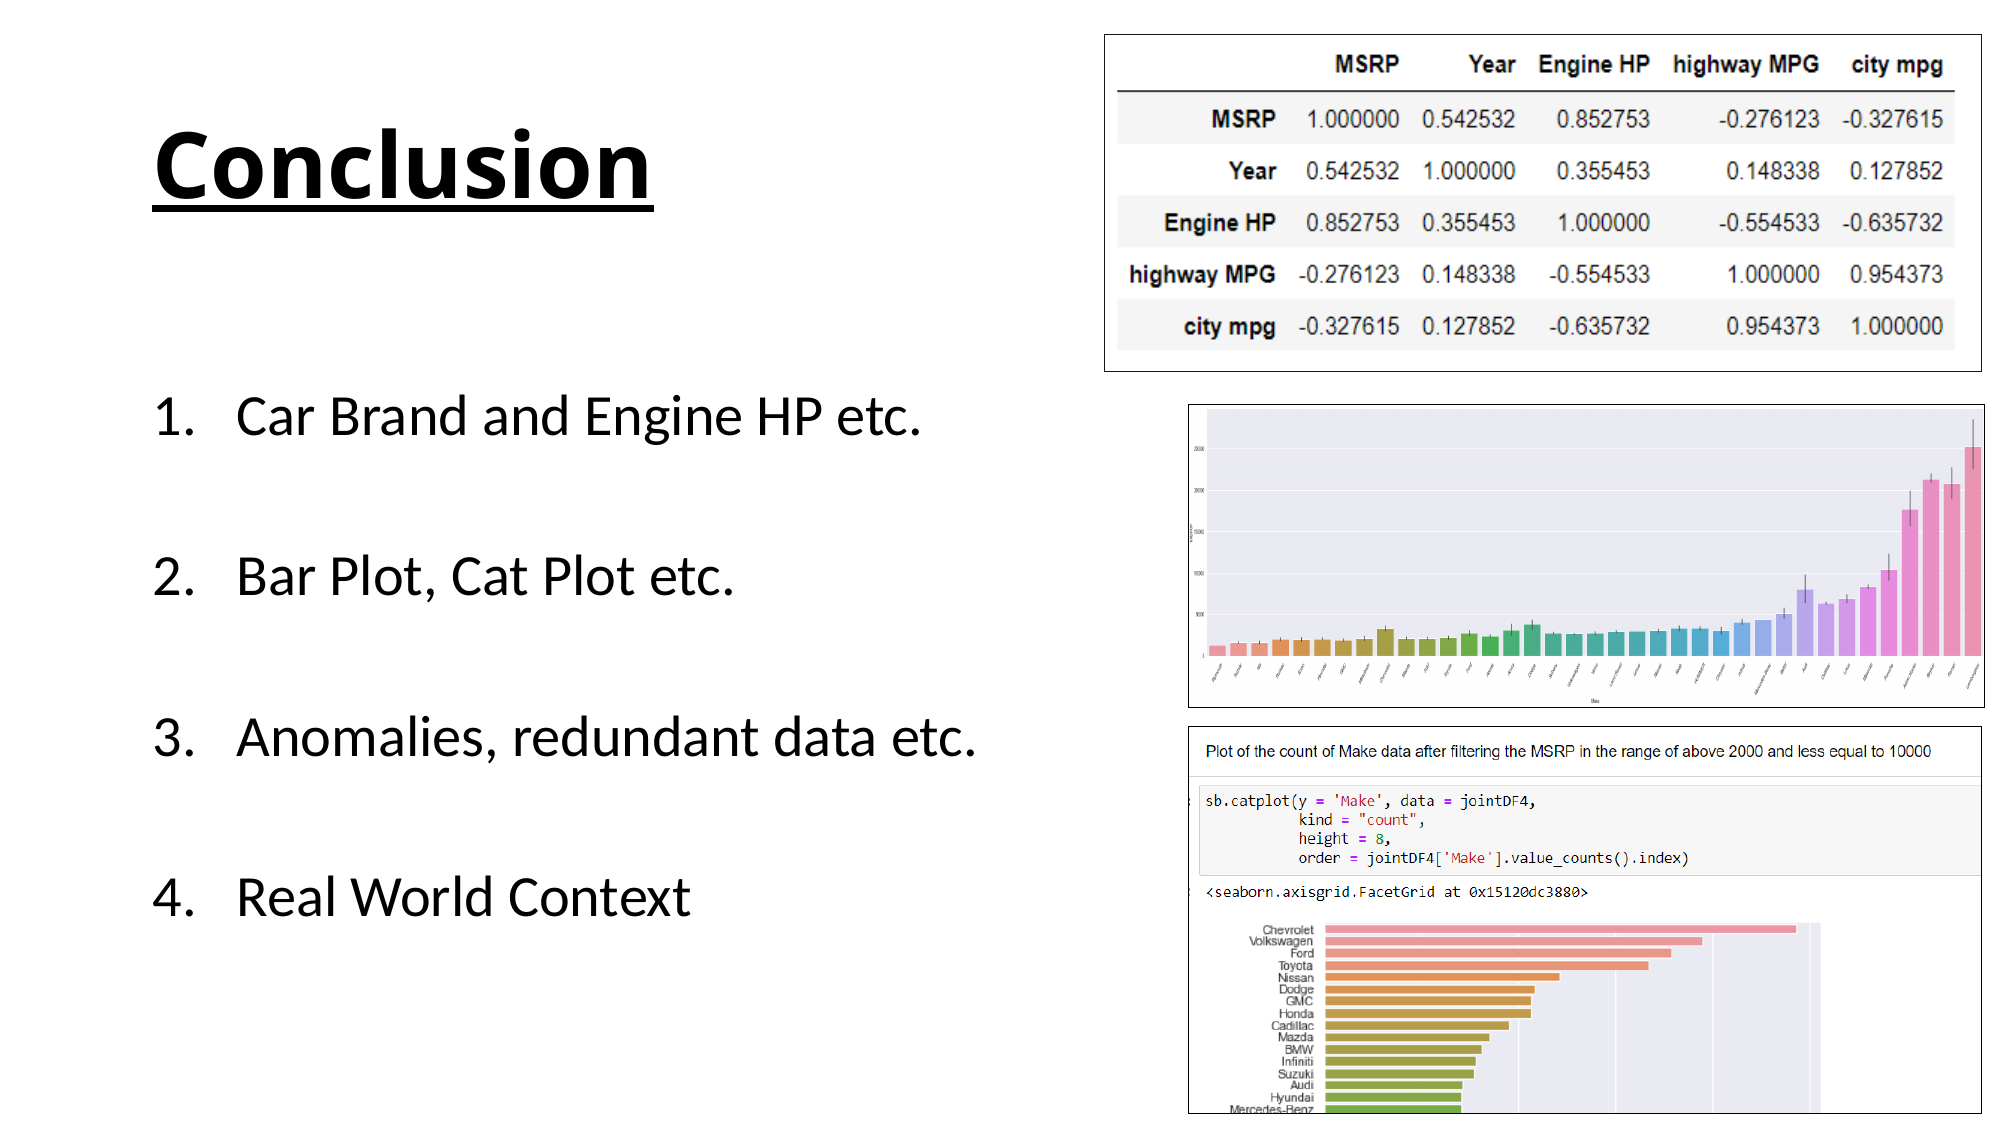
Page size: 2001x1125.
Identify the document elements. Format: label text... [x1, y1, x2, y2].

list Car Brand and Engine HP etc. Bar Plot, Cat Plot etc. Anomalies, redundant data etc. Real World Context [137, 299, 1863, 1014]
picture [1104, 34, 1982, 372]
picture [1188, 404, 1985, 708]
title Conclusion [137, 59, 1104, 278]
picture [1188, 726, 1982, 1114]
